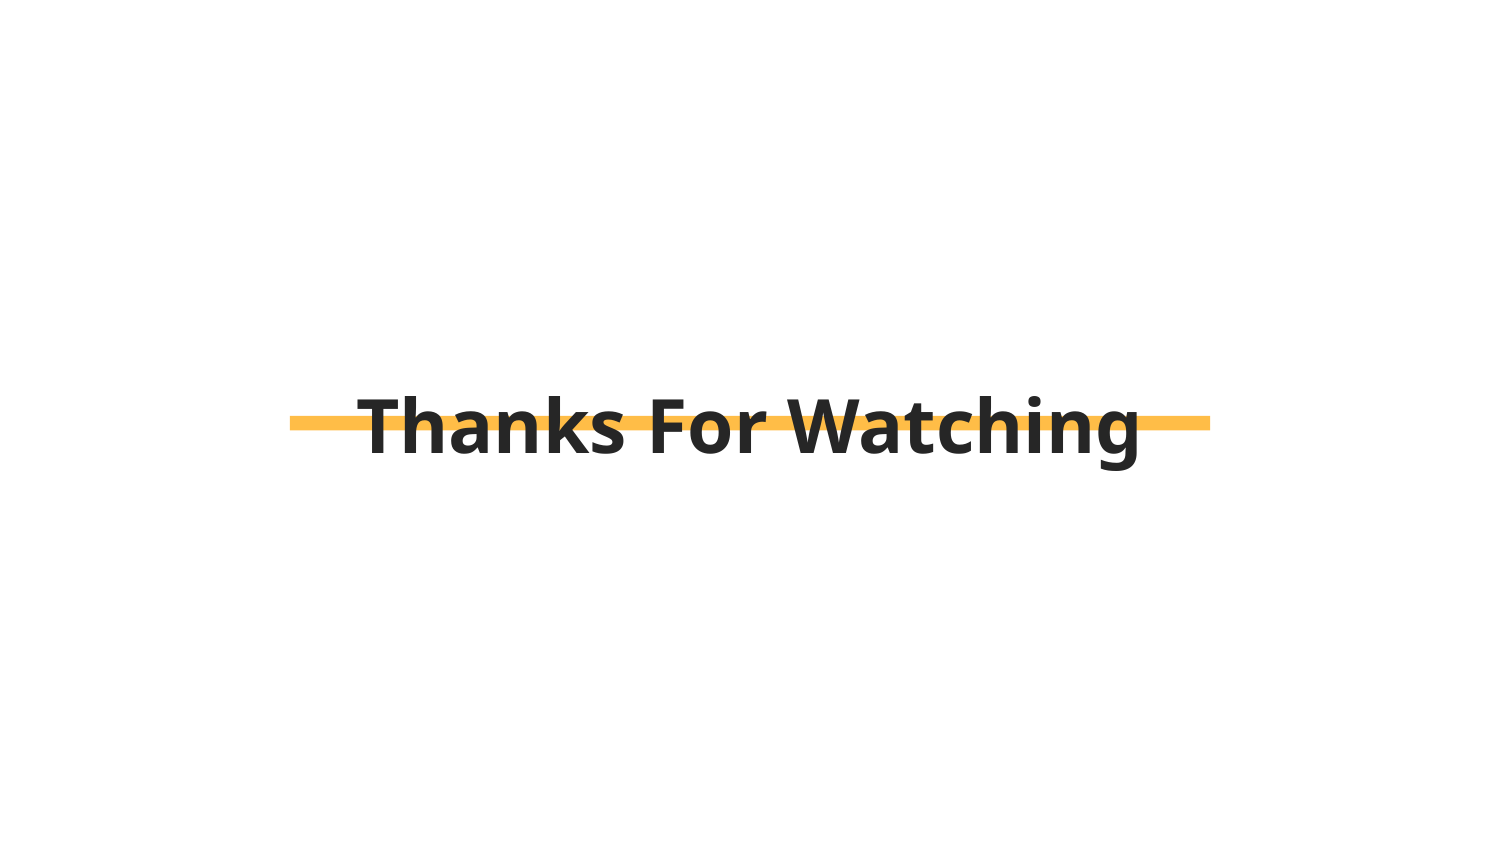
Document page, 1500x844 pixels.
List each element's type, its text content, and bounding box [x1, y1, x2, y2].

text_box Thanks For Watching [306, 370, 1194, 476]
text_box [289, 415, 306, 431]
text_box [1194, 415, 1211, 431]
